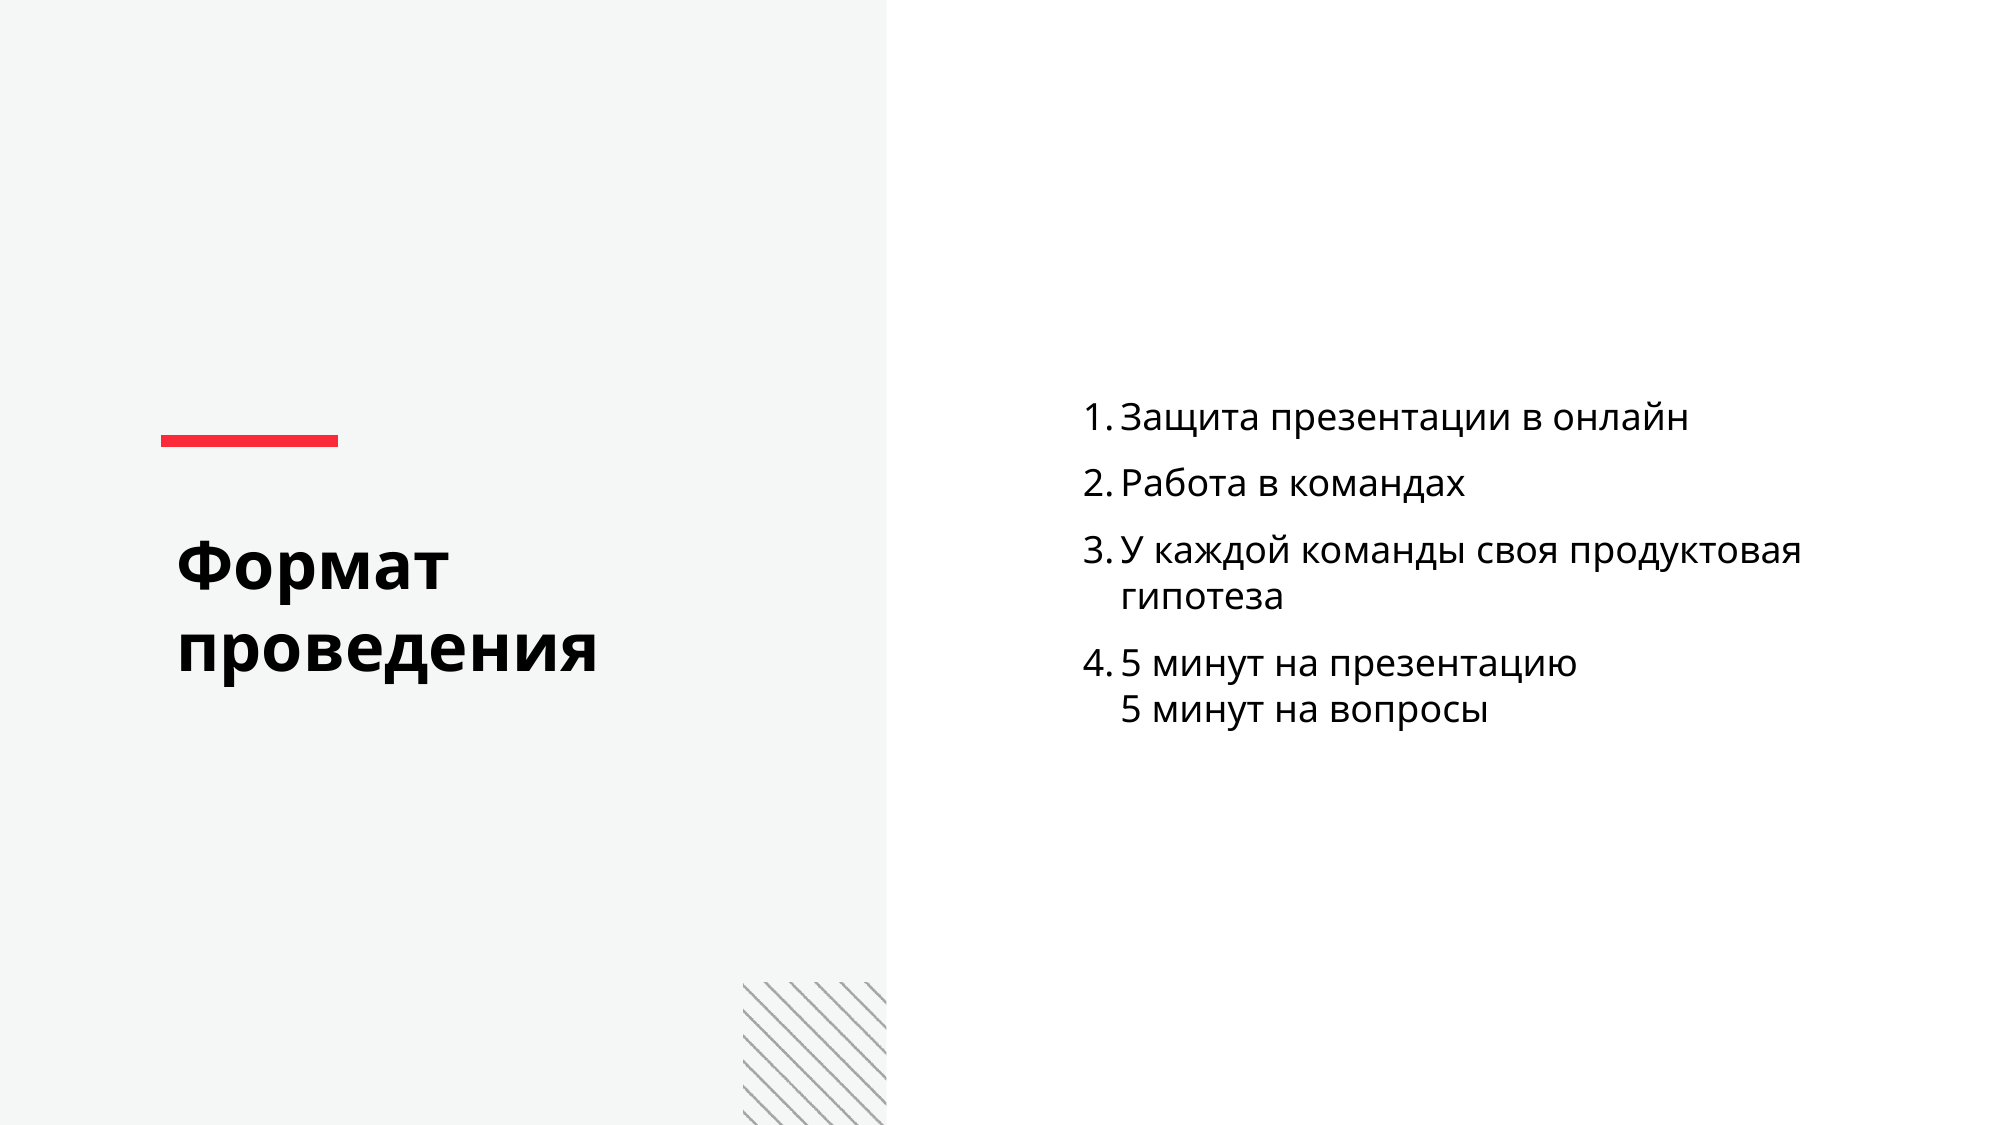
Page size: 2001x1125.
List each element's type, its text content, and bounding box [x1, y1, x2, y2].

list Формат проведения [161, 516, 729, 754]
picture [743, 982, 887, 1125]
list Защита презентации в онлайн Работа в командах У каждой команды своя продуктовая гипотеза 5 минут на презентацию 5 минут на вопросы [1067, 163, 1839, 962]
